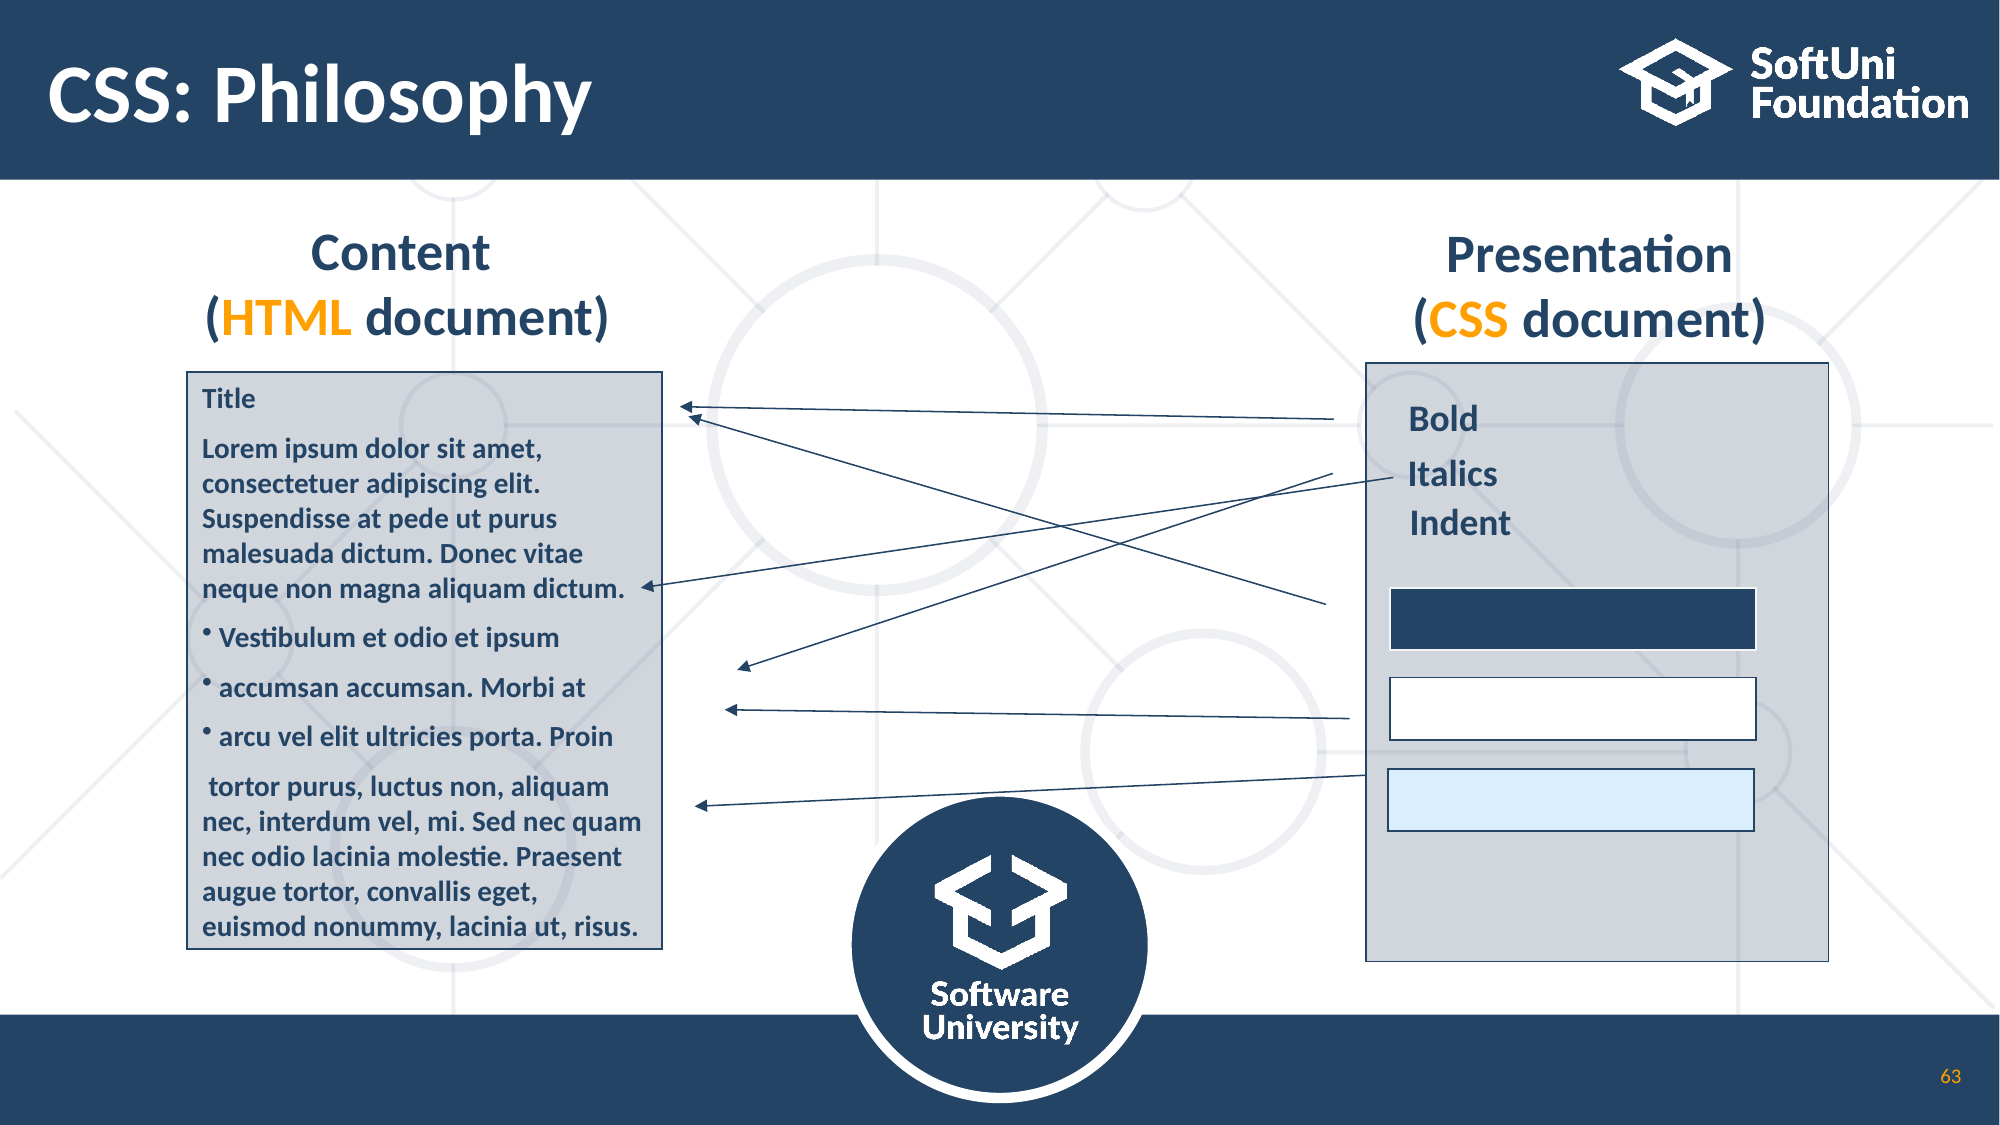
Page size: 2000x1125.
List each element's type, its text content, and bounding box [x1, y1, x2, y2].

text_box [737, 544, 1120, 672]
text_box Content (HTML document) [189, 209, 626, 354]
text_box [1388, 768, 1754, 832]
text_box [1390, 677, 1757, 740]
text_box [640, 526, 1059, 593]
slide_number 63 [1896, 1049, 1968, 1101]
picture [921, 854, 1079, 1049]
text_box Italics [1392, 441, 1513, 502]
text_box Bold [1393, 386, 1495, 441]
text_box [1366, 363, 1829, 962]
text_box [679, 400, 1334, 420]
text_box Presentation (CSS document) [1397, 210, 1783, 356]
text_box [1390, 587, 1757, 651]
text_box [724, 703, 1350, 719]
picture [1618, 38, 1968, 126]
text_box Indent [1394, 490, 1527, 551]
text_box Title Lorem ipsum dolor sit amet, consectetuer adipiscing elit. Suspendisse at pede ut purus malesuada dictum. Donec vitae neque non magna aliquam dictum. Vestibulum et odio et ipsum accumsan accumsan. Morbi at arcu vel elit ultricies porta. Proin tortor purus, luctus non, aliquam nec, interdum vel, mi. Sed nec quam nec odio lacinia molestie. Praesent augue tortor, convallis eget, euismod nonummy, lacinia ut, risus. [187, 372, 663, 950]
text_box [688, 413, 1326, 605]
title CSS: Philosophy [31, 16, 1591, 162]
text_box [694, 775, 1367, 812]
